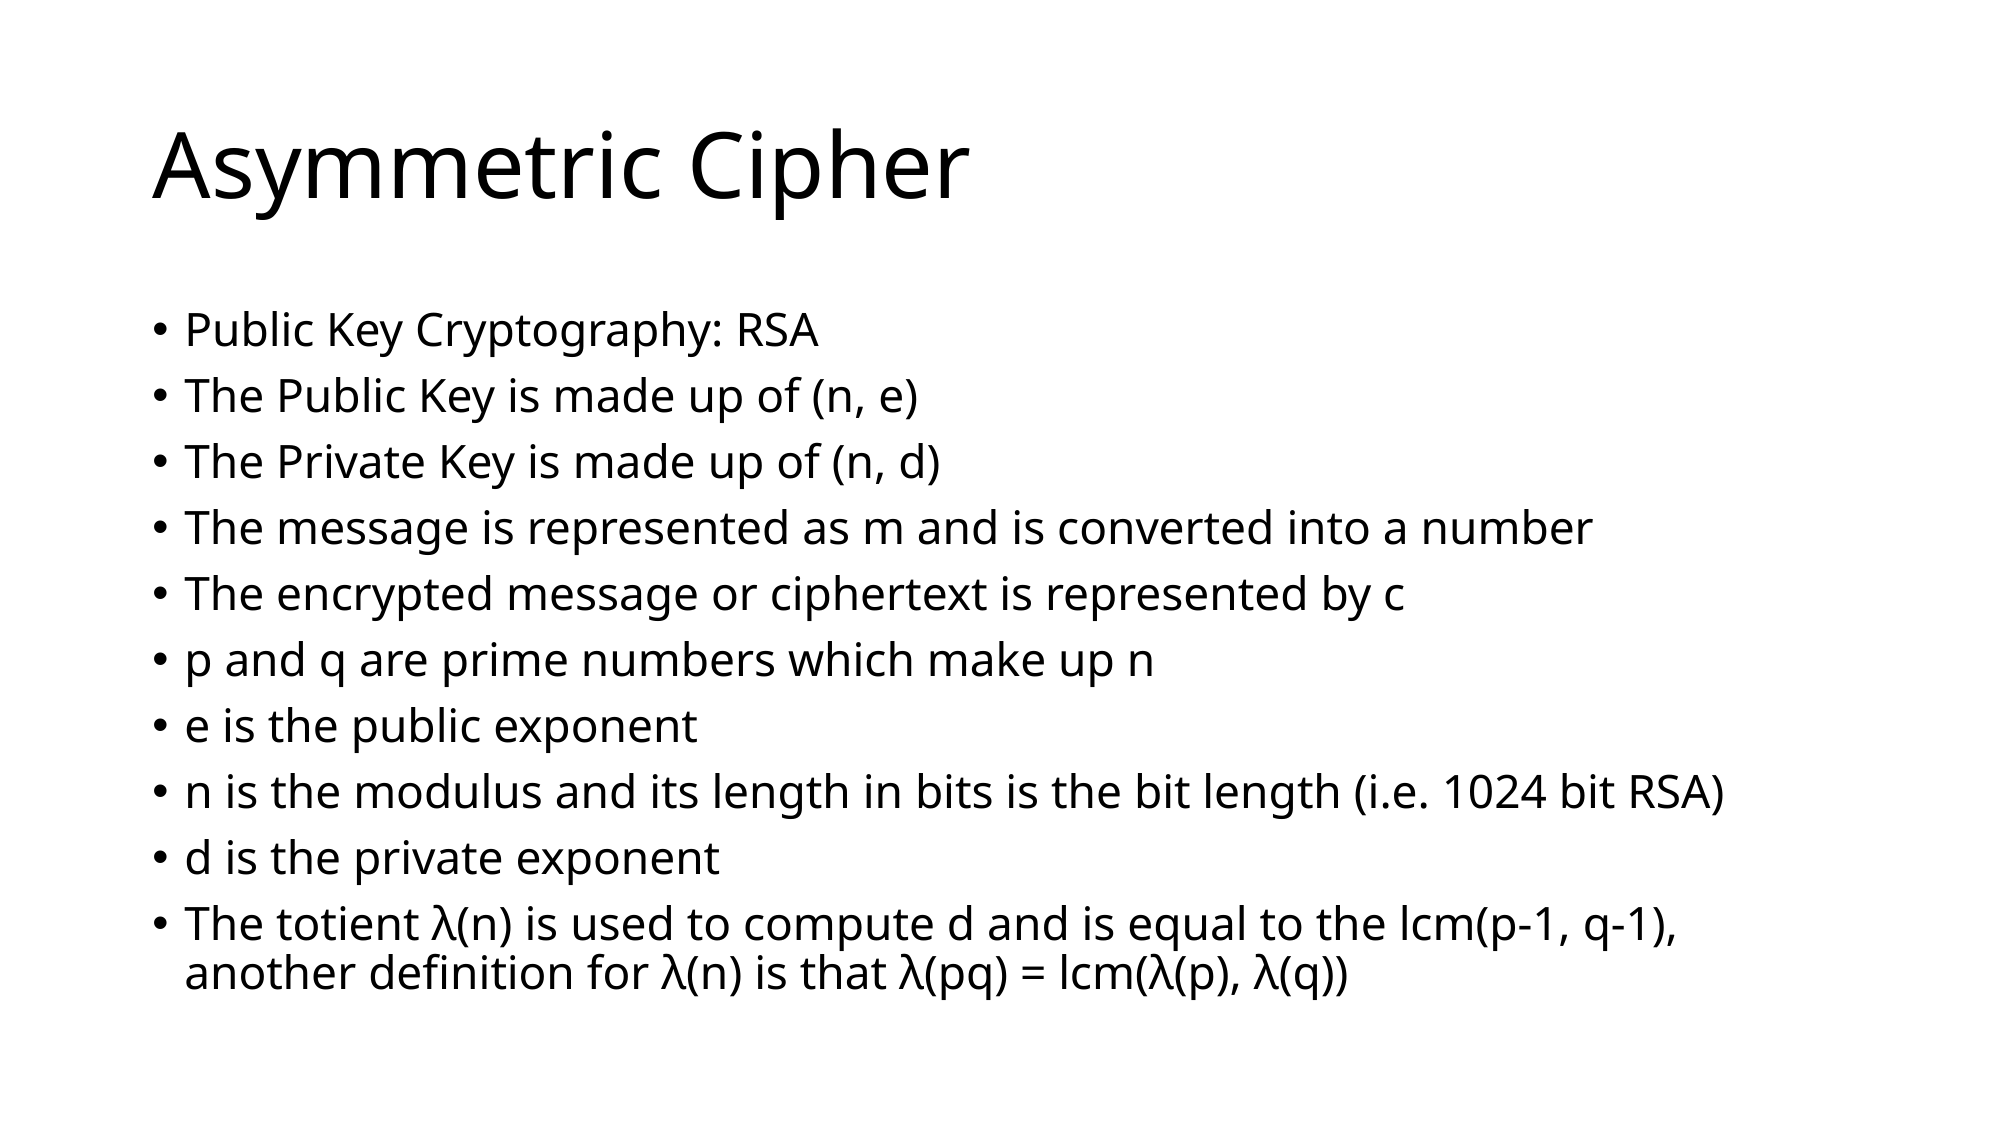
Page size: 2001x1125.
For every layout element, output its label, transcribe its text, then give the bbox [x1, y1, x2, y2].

title Asymmetric Cipher [137, 59, 1863, 278]
list Public Key Cryptography: RSA The Public Key is made up of (n, e) The Private Key is made up of (n, d) The message is represented as m and is converted into a number The encrypted message or ciphertext is represented by c p and q are prime numbers which make up n e is the public exponent n is the modulus and its length in bits is the bit length (i.e. 1024 bit RSA) d is the private exponent The totient λ(n) is used to compute d and is equal to the lcm(p-1, q-1), another definition for λ(n) is that λ(pq) = lcm(λ(p), λ(q)) [137, 299, 1863, 1014]
